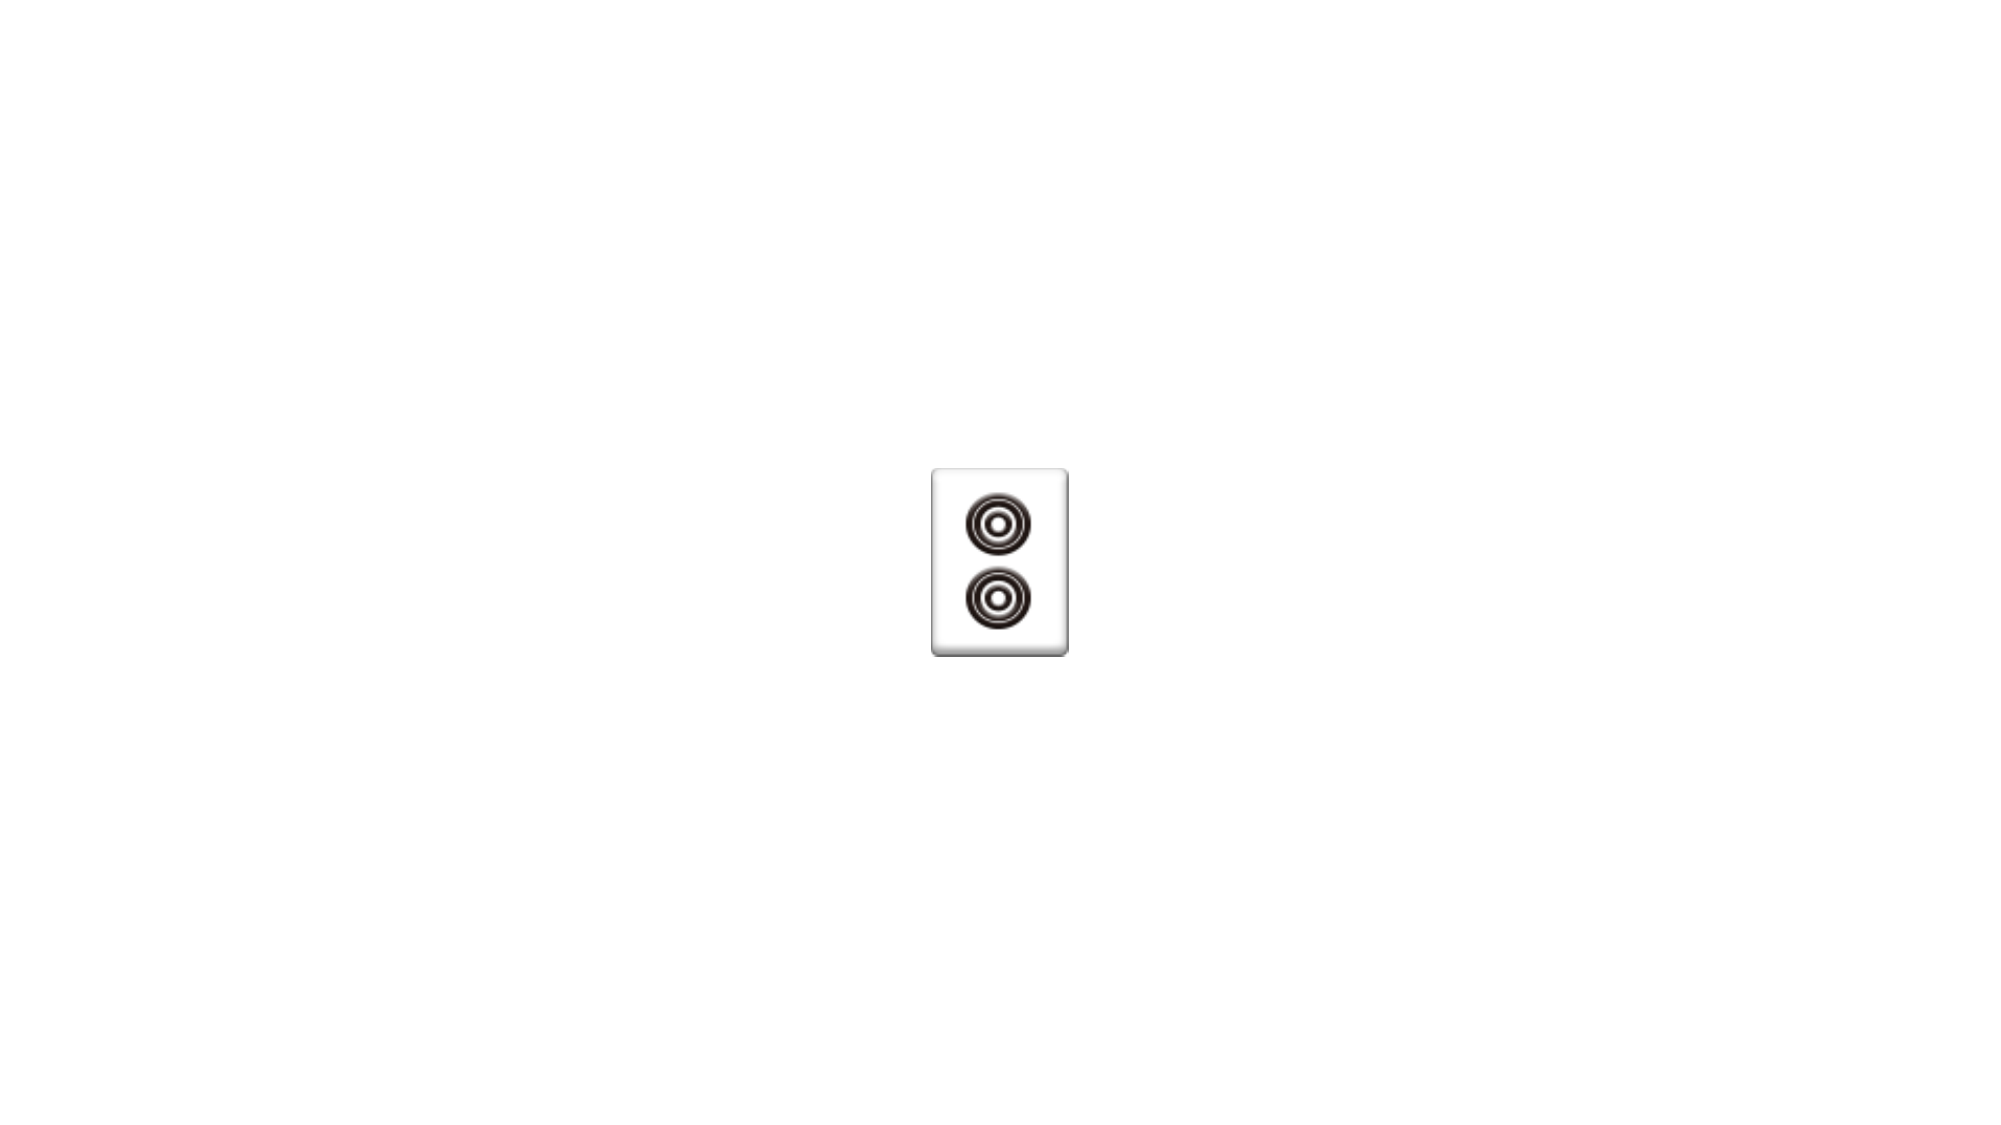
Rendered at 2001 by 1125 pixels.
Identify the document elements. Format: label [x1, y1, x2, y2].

picture [931, 468, 1069, 657]
